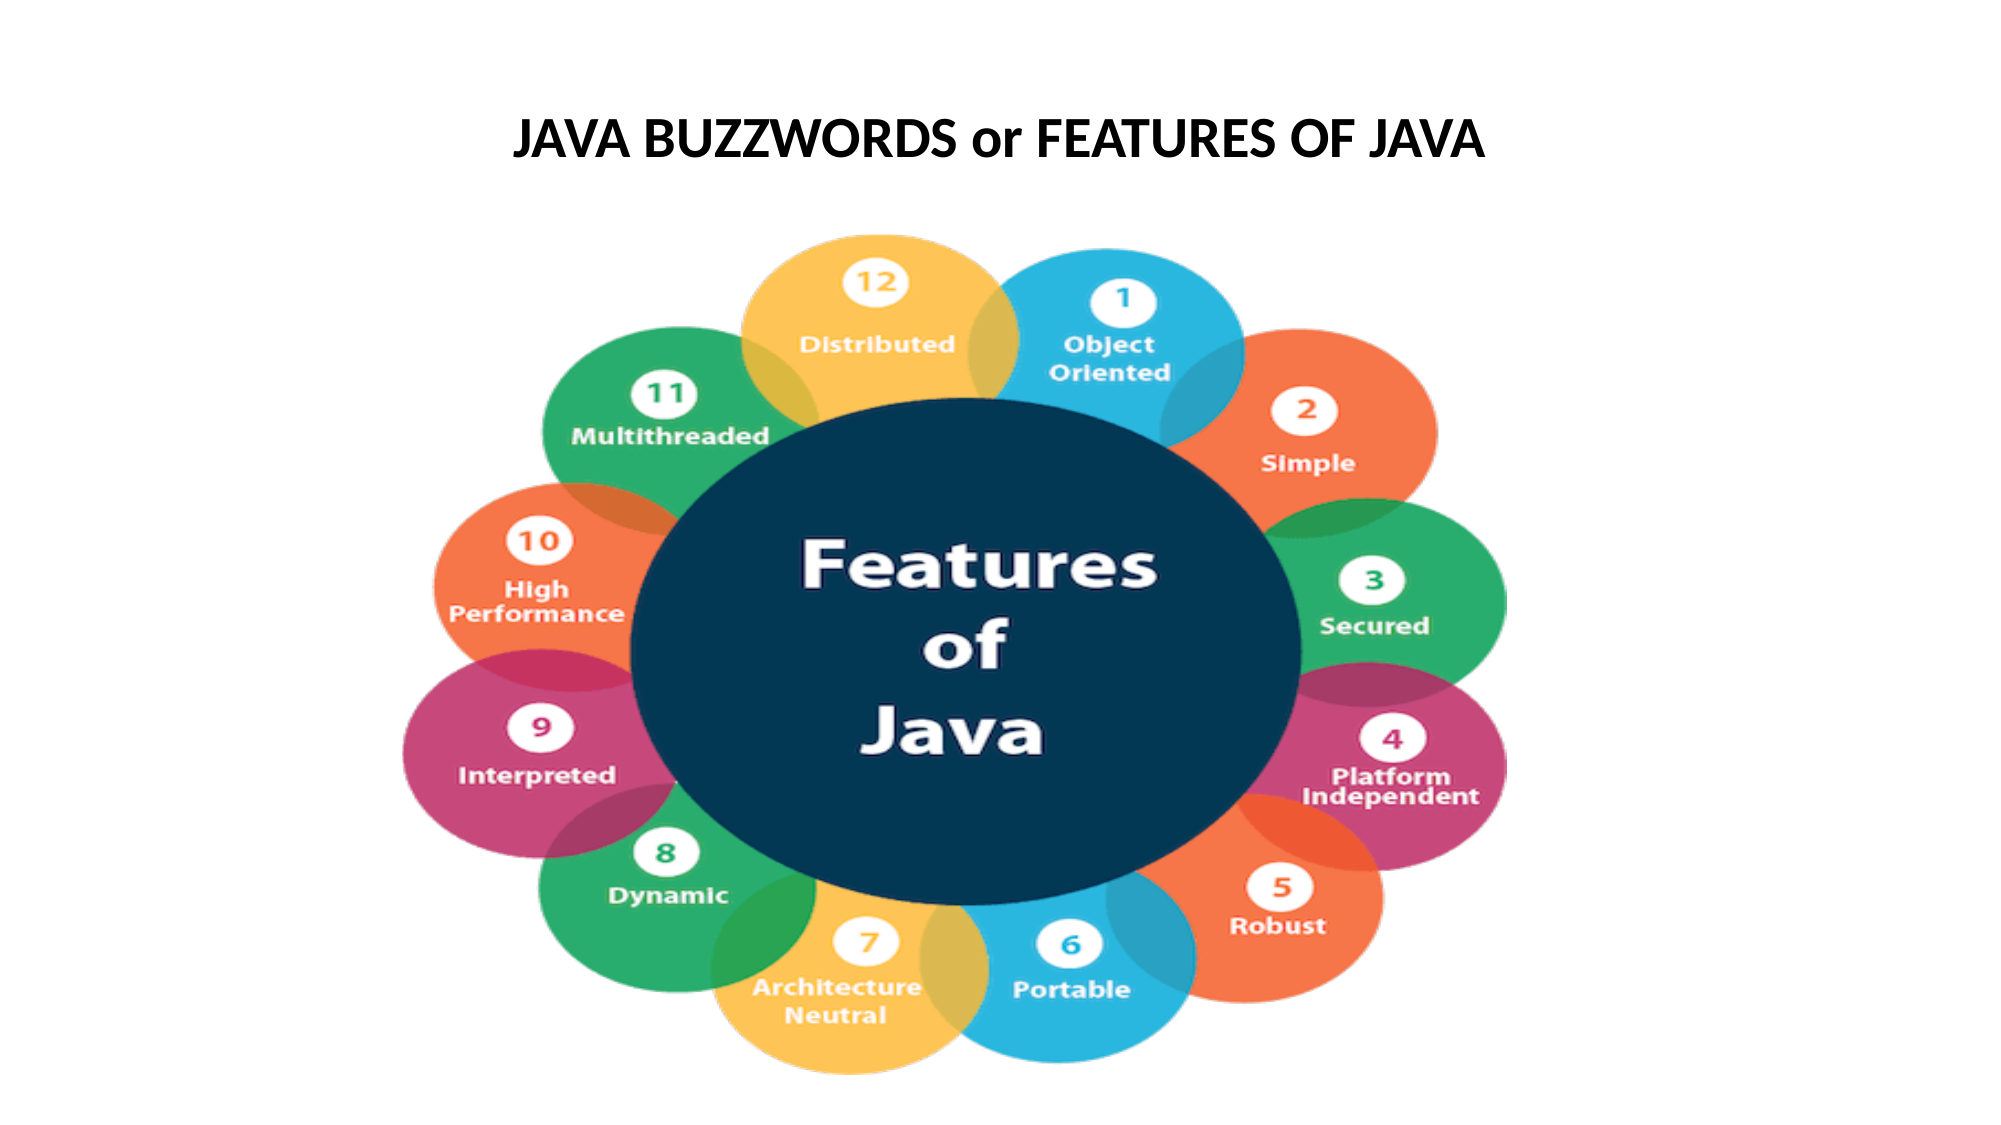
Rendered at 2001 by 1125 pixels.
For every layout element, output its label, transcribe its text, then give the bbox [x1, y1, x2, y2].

picture [402, 234, 1507, 1075]
list JAVA BUZZWORDS or FEATURES OF JAVA [137, 99, 1863, 1060]
